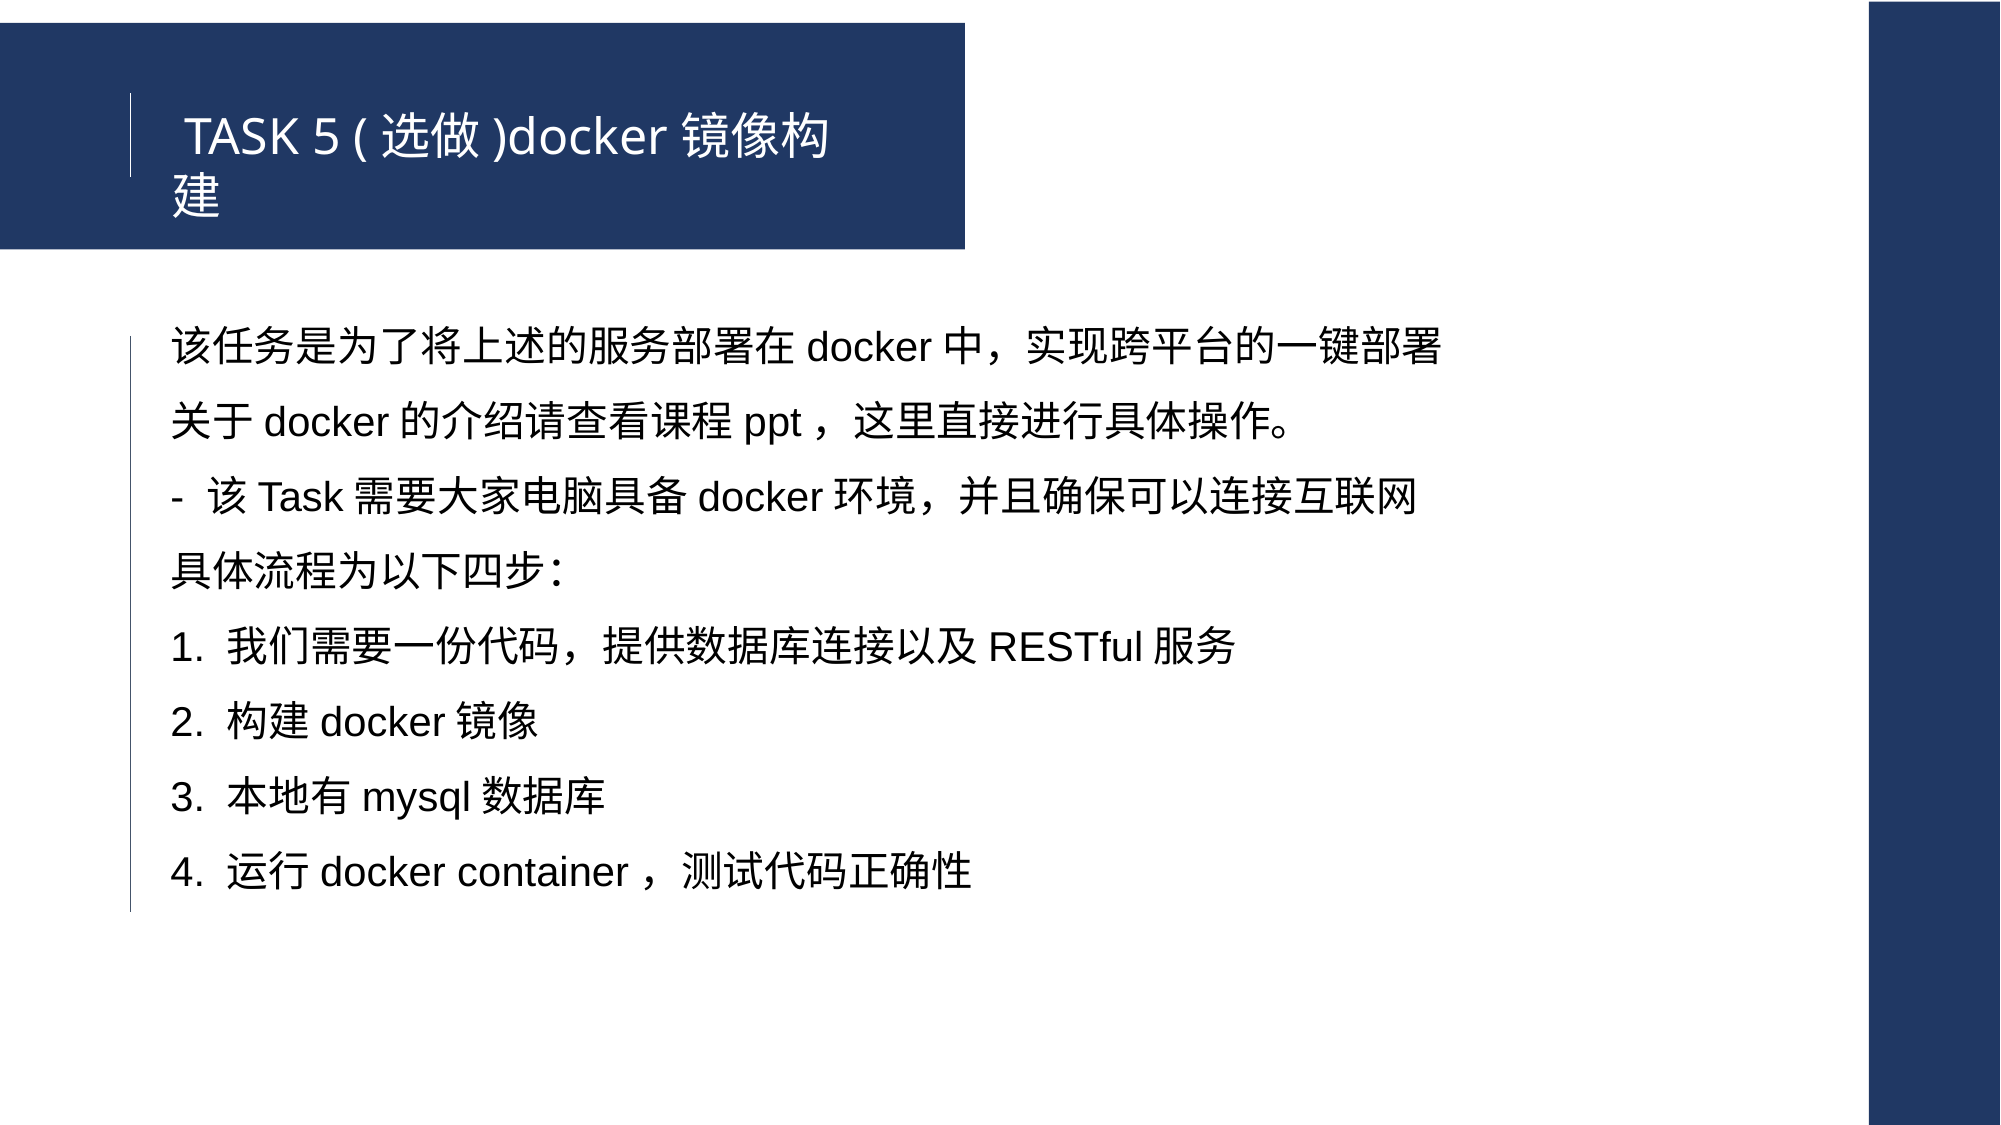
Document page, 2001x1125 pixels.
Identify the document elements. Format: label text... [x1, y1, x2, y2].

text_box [130, 93, 860, 178]
text_box [1868, 1, 2000, 1125]
text_box [0, 22, 966, 250]
text_box 该任务是为了将上述的服务部署在docker中，实现跨平台的一键部署 关于docker的介绍请查看课程ppt，这里直接进行具体操作。 - 该Task需要大家电脑具备docker环境，并且确保可以连接互联网 具体流程为以下四步： 1. 我们需要一份代码，提供数据库连接以及RESTful服务 2. 构建docker镜像 3. 本地有mysql数据库 4. 运行docker container，测试代码正确性 [155, 287, 1845, 978]
